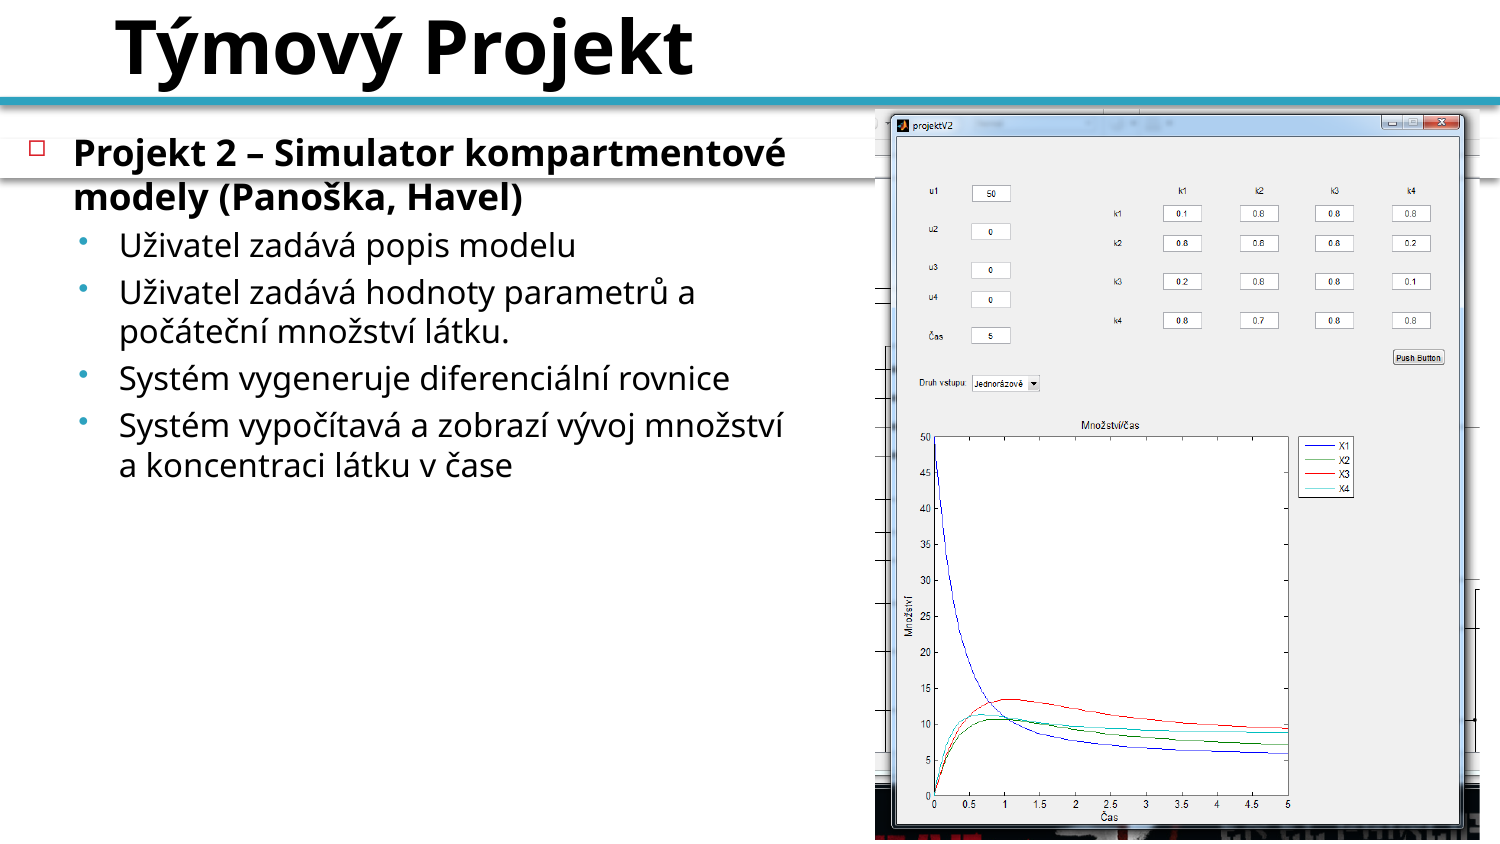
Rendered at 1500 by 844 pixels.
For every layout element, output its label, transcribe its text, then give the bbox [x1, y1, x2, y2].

title Týmový Projekt [99, 19, 1438, 97]
picture [874, 108, 1480, 841]
list Projekt 2 – Simulator kompartmentové modely (Panoška, Havel) Uživatel zadává popis modelu Uživatel zadává hodnoty parametrů a počáteční množství látku. Systém vygeneruje diferenciální rovnice Systém vypočítavá a zobrazí vývoj množství a koncentraci látku v čase [12, 121, 813, 510]
